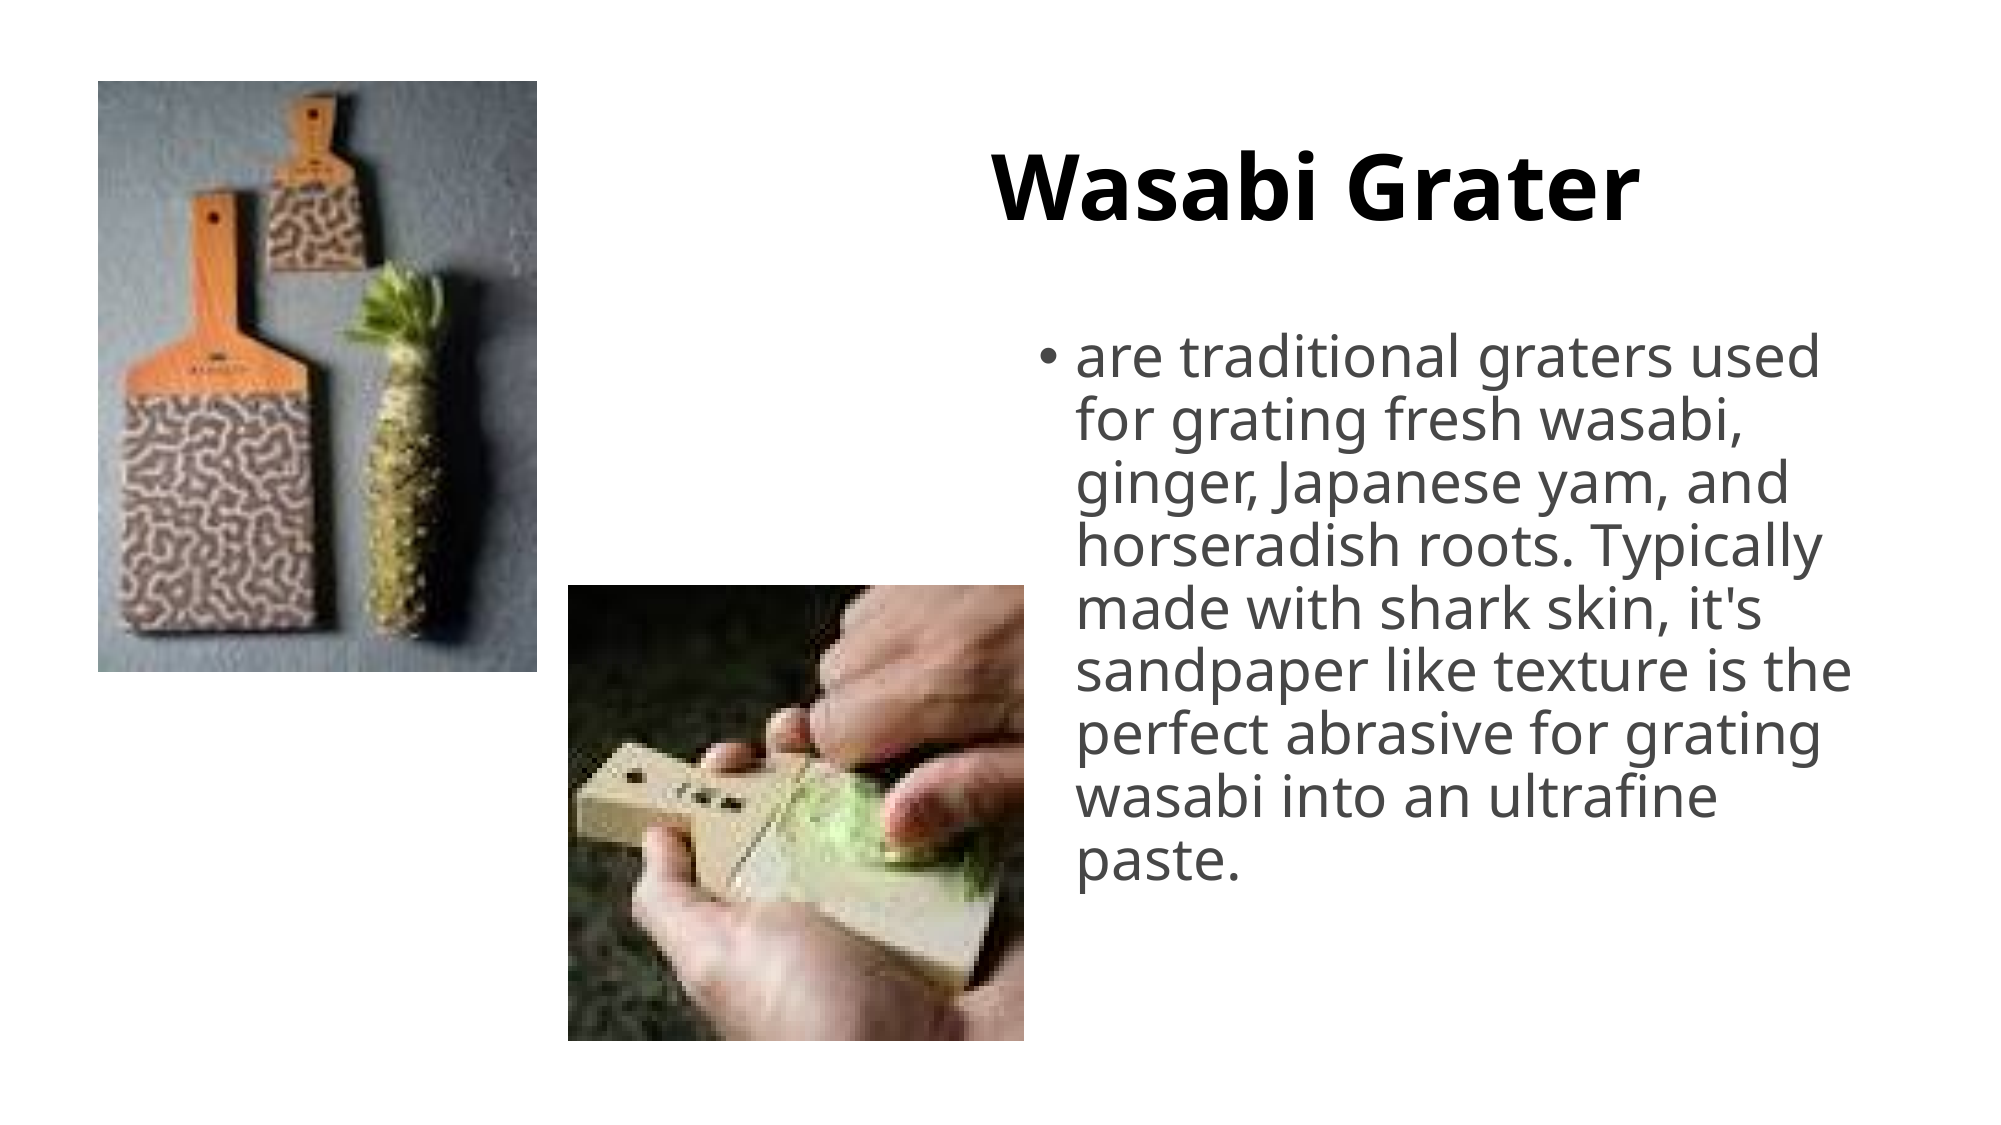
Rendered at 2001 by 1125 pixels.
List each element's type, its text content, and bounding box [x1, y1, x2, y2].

title Wasabi Grater [976, 82, 1932, 300]
picture [97, 81, 537, 672]
picture [568, 585, 1024, 1041]
list are traditional graters used for grating fresh wasabi, ginger, Japanese yam, and horseradish roots. Typically made with shark skin, it's sandpaper like texture is the perfect abrasive for grating wasabi into an ultrafine paste. [1023, 320, 1902, 1020]
